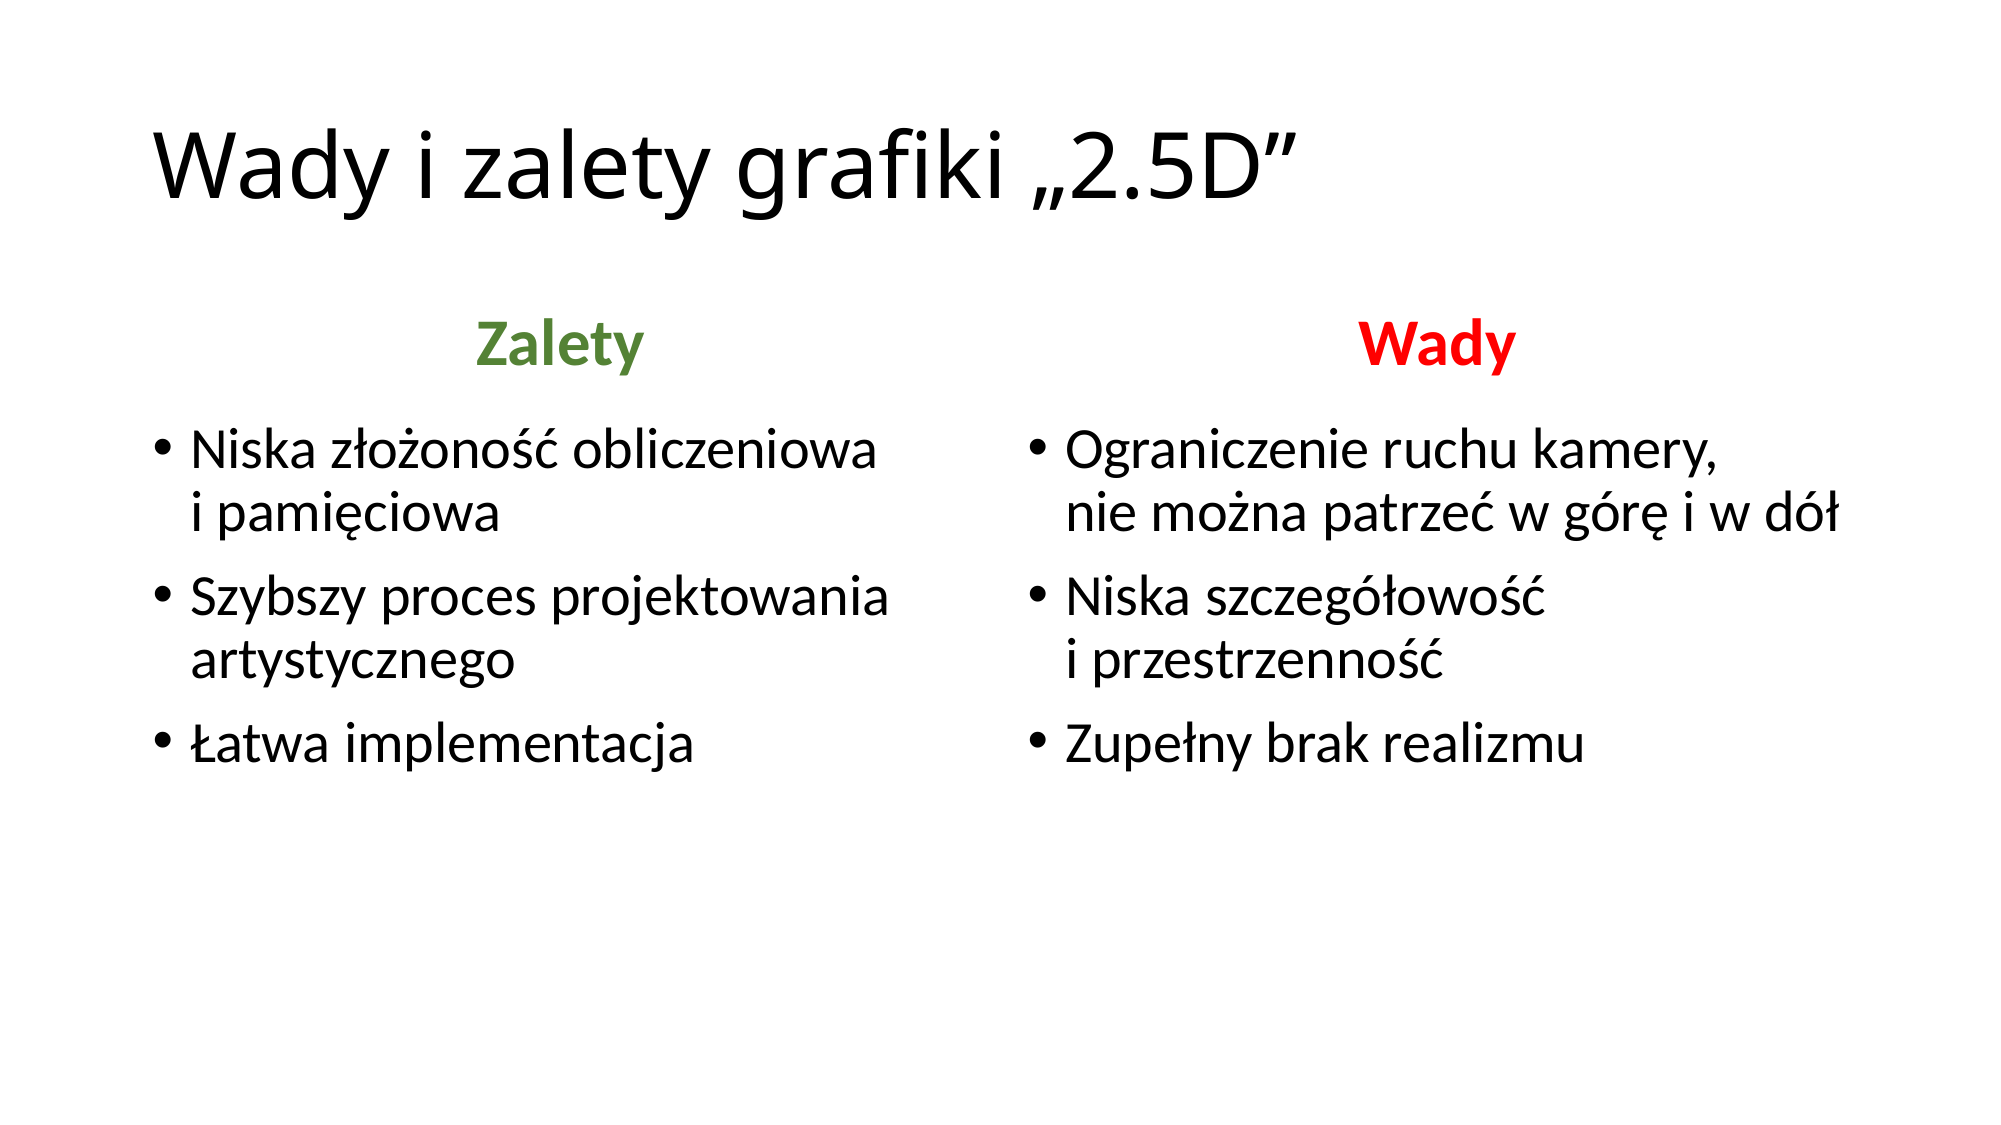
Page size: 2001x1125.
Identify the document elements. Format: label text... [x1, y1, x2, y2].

list Wady [1012, 275, 1863, 410]
list Zalety [137, 275, 984, 410]
list Niska złożoność obliczeniowa i pamięciowa Szybszy proces projektowania artystycznego Łatwa implementacja [137, 410, 984, 1016]
title Wady i zalety grafiki „2.5D” [137, 59, 1863, 278]
list Ograniczenie ruchu kamery, nie można patrzeć w górę i w dół Niska szczegółowość i przestrzenność Zupełny brak realizmu [1012, 410, 1863, 1016]
